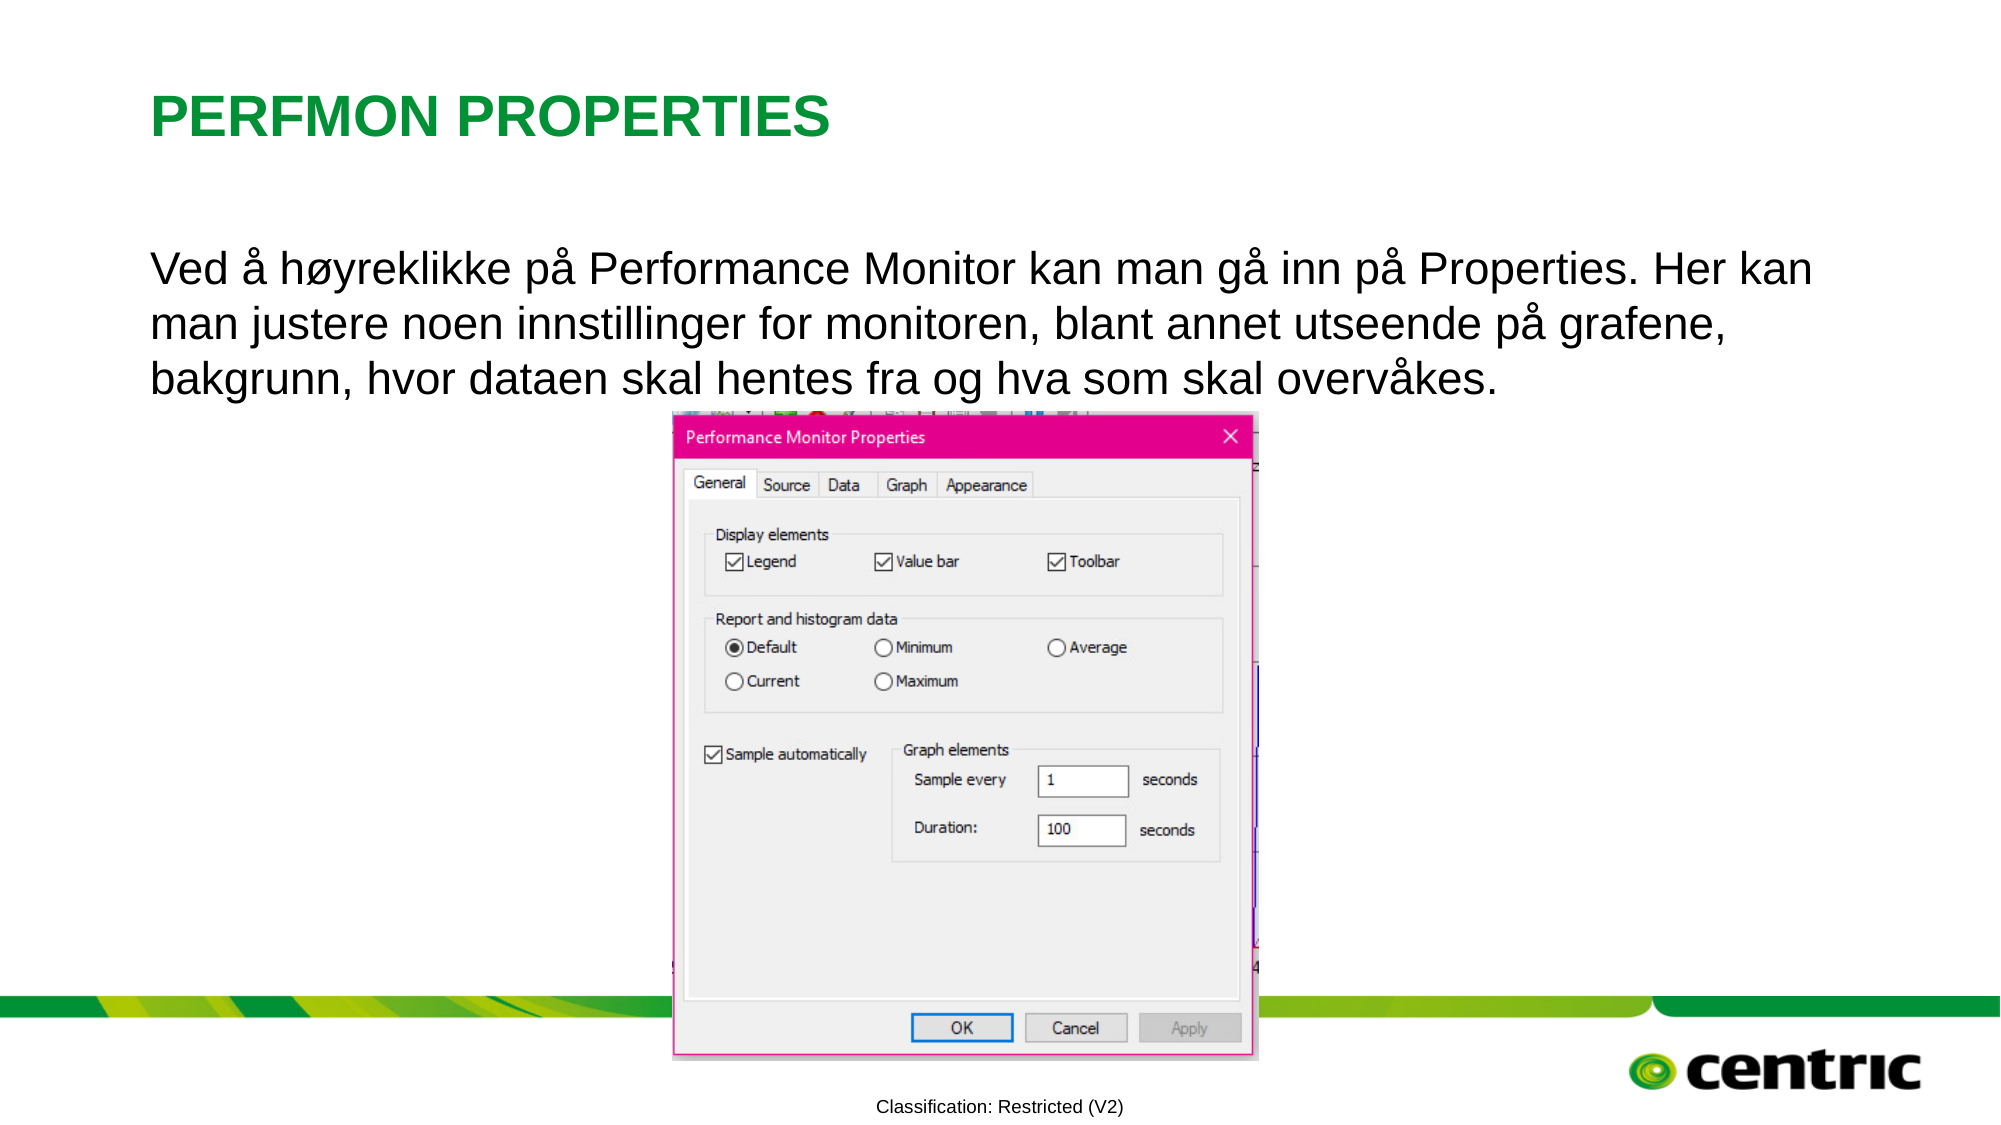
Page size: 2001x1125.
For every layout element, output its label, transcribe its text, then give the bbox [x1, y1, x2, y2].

list Ved å høyreklikke på Performance Monitor kan man gå inn på Properties. Her kan man justere noen innstillinger for monitoren, blant annet utseende på grafene, bakgrunn, hvor dataen skal hentes fra og hva som skal overvåkes. [135, 231, 1921, 975]
title Perfmon properties [135, 77, 1921, 213]
picture [0, 411, 2000, 1125]
